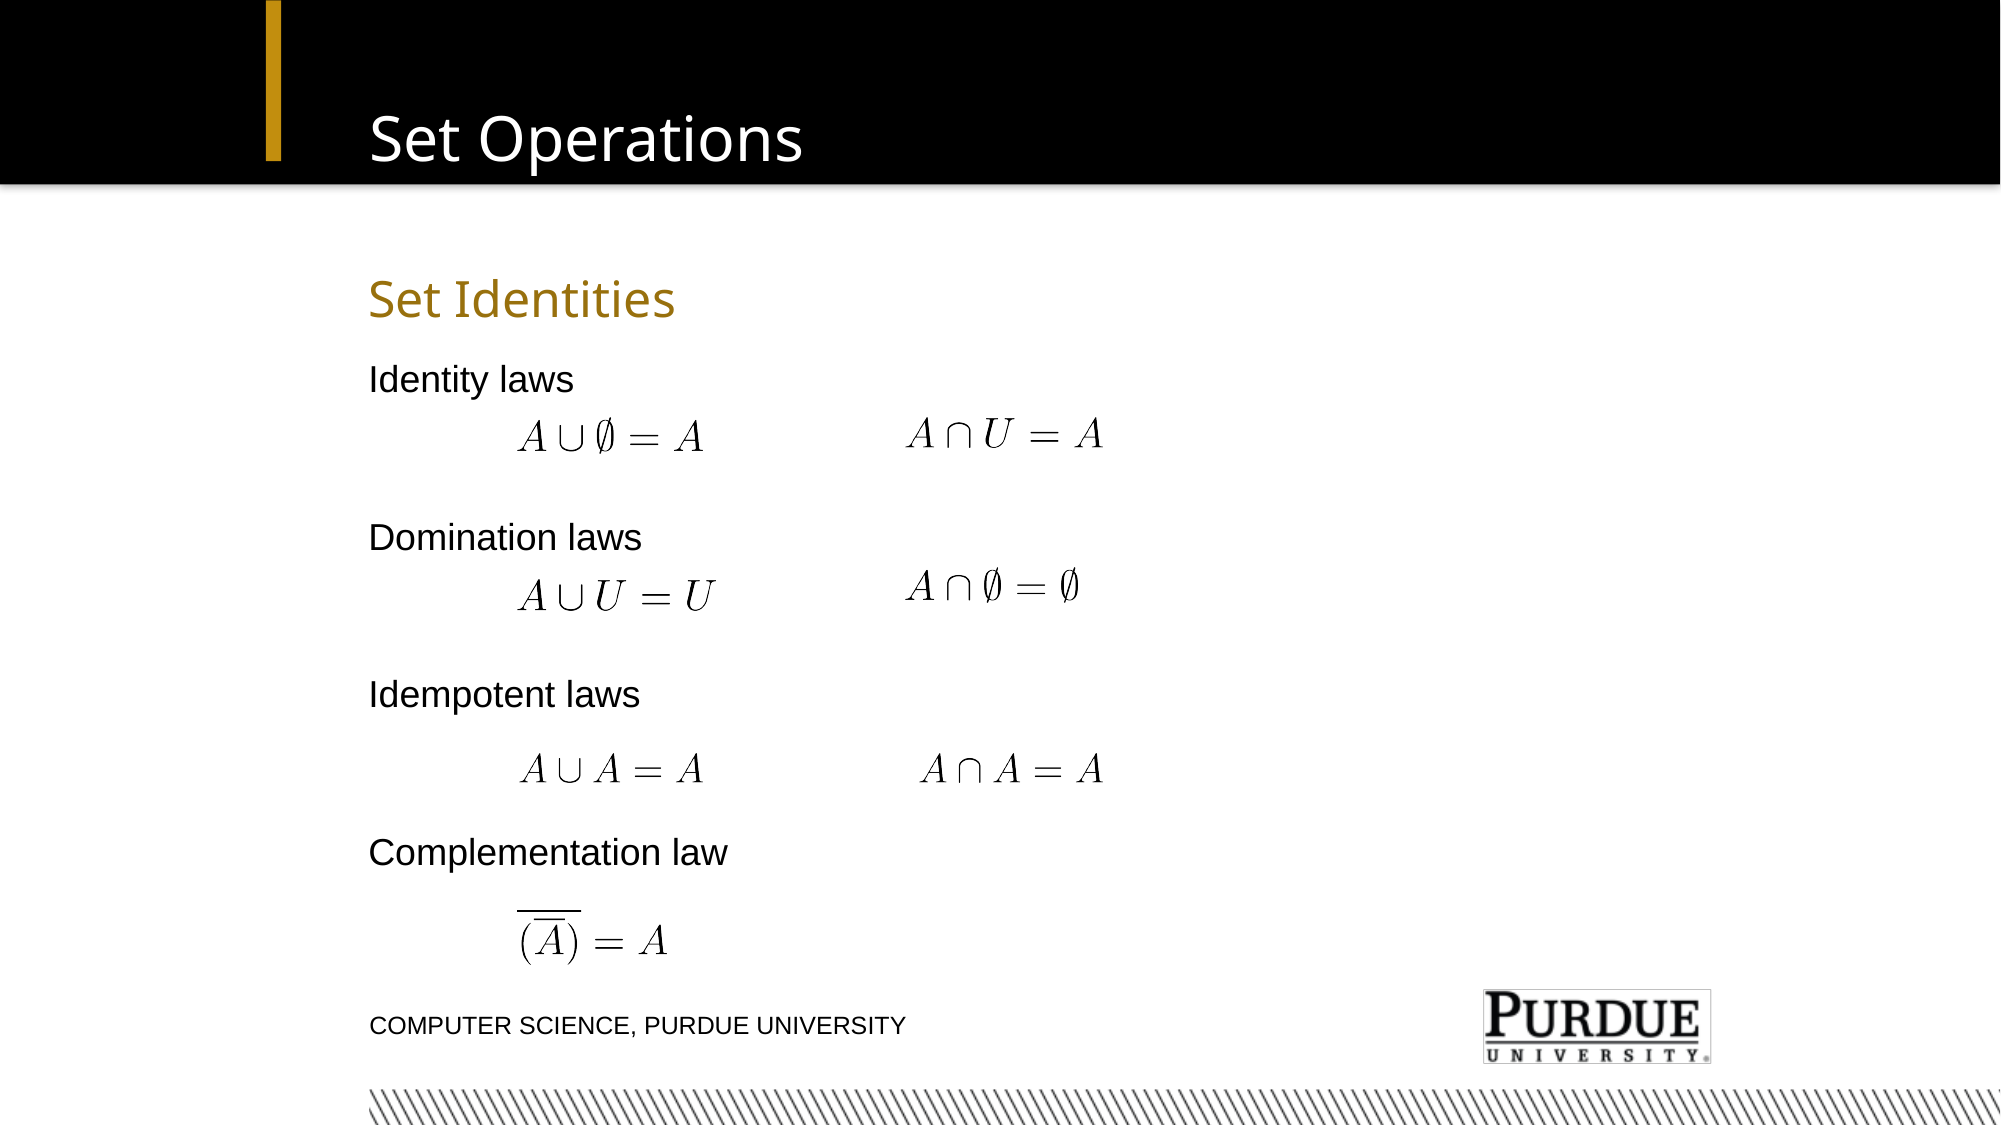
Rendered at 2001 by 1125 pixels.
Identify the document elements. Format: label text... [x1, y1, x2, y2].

picture [919, 753, 1103, 783]
text_box Identity laws Domination laws Idempotent laws Complementation law [368, 355, 1719, 1076]
picture [517, 909, 667, 965]
picture [904, 567, 1079, 604]
picture [519, 753, 703, 783]
picture [904, 417, 1103, 449]
title Set Operations [369, 98, 1704, 186]
list Set Identities [368, 267, 1704, 337]
picture [517, 417, 704, 454]
picture [517, 579, 717, 611]
